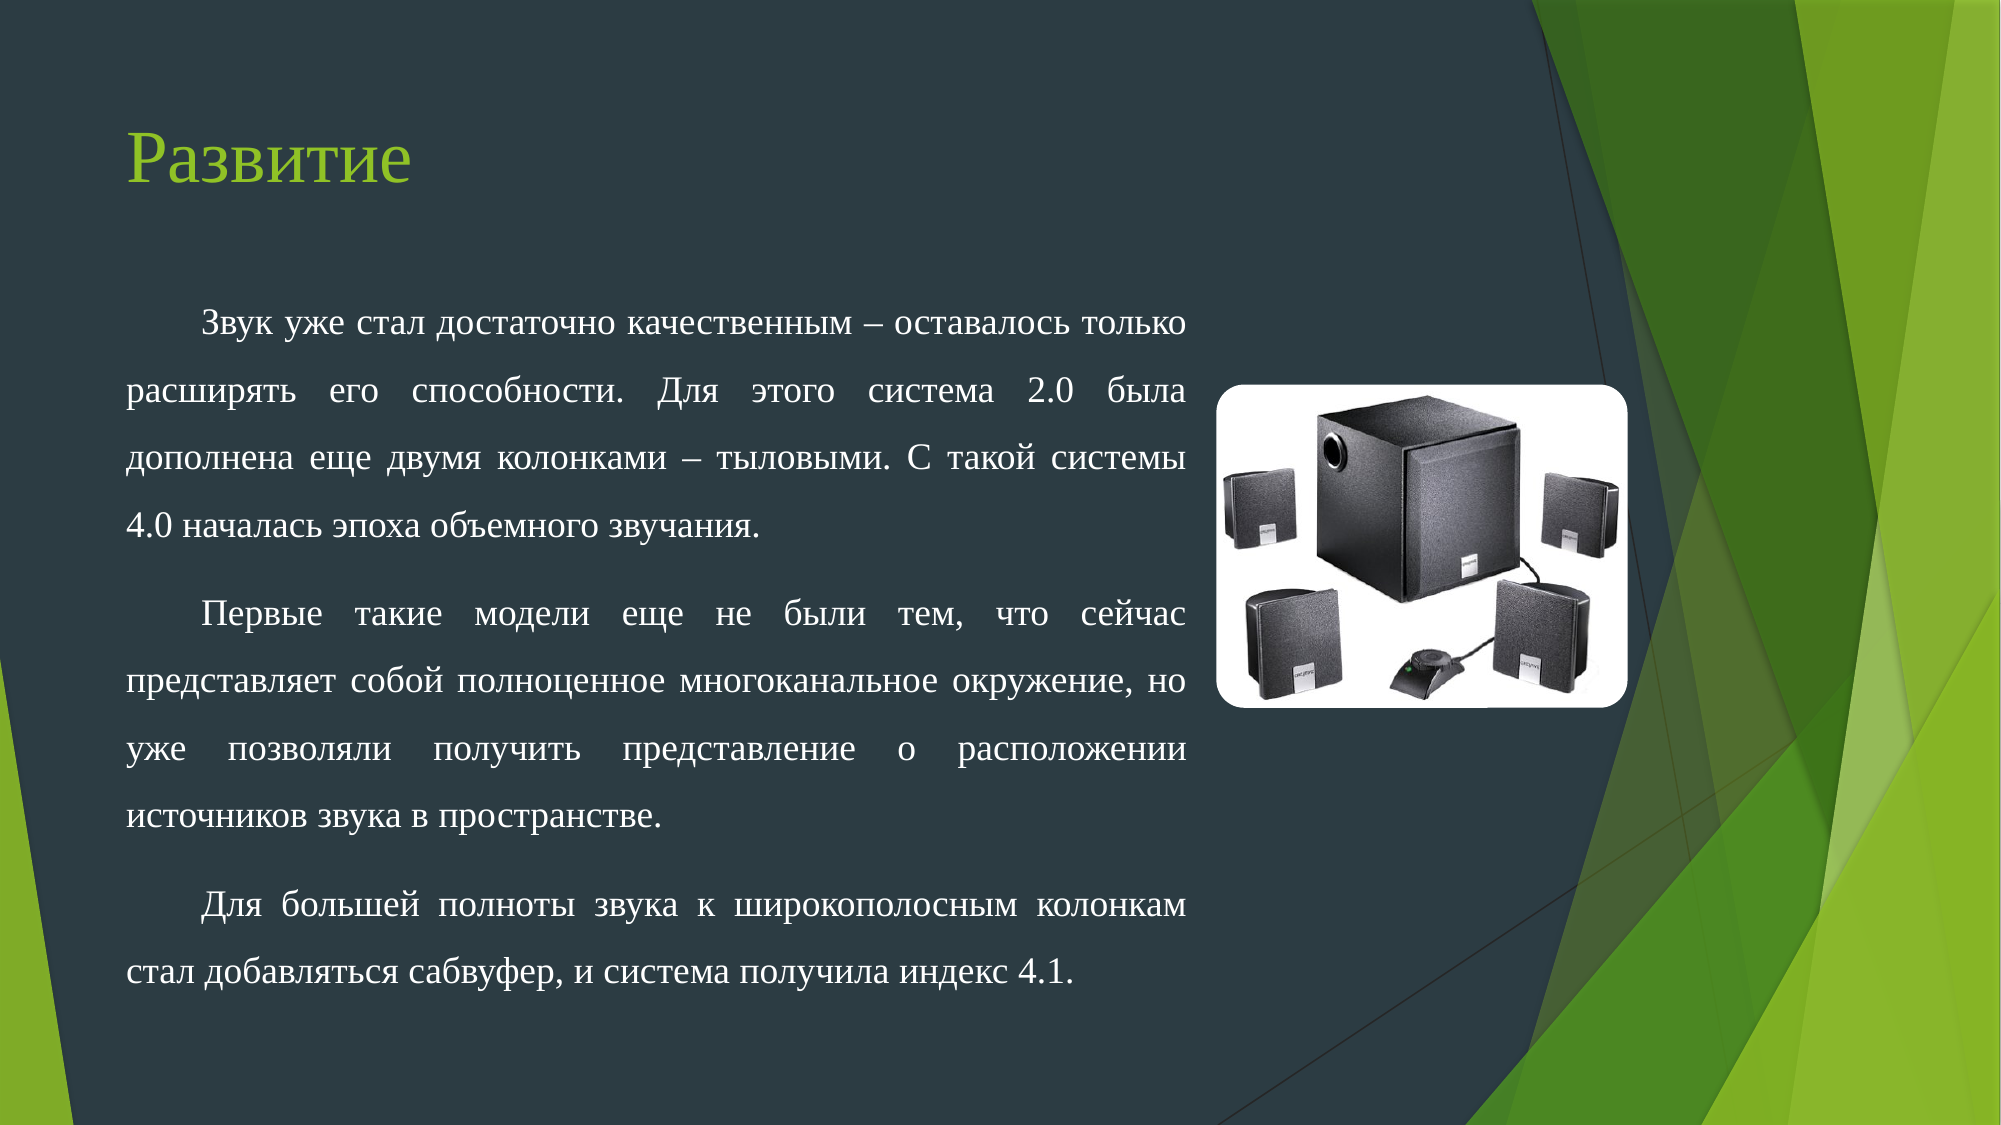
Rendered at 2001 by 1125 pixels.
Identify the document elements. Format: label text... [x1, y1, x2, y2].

title Развитие [111, 99, 1522, 317]
picture [1215, 384, 1629, 709]
list Звук уже стал достаточно качественным – оставалось только расширять его способности. Для этого система 2.0 была дополнена еще двумя колонками – тыловыми. С такой системы 4.0 началась эпоха объемного звучания. Первые такие модели еще не были тем, что сейчас представляет собой полноценное многоканальное окружение, но уже позволяли получить представление о расположении источников звука в пространстве. Для большей полноты звука к широкополосным колонкам стал добавляться сабвуфер, и система получила индекс 4.1. [111, 267, 1203, 1048]
